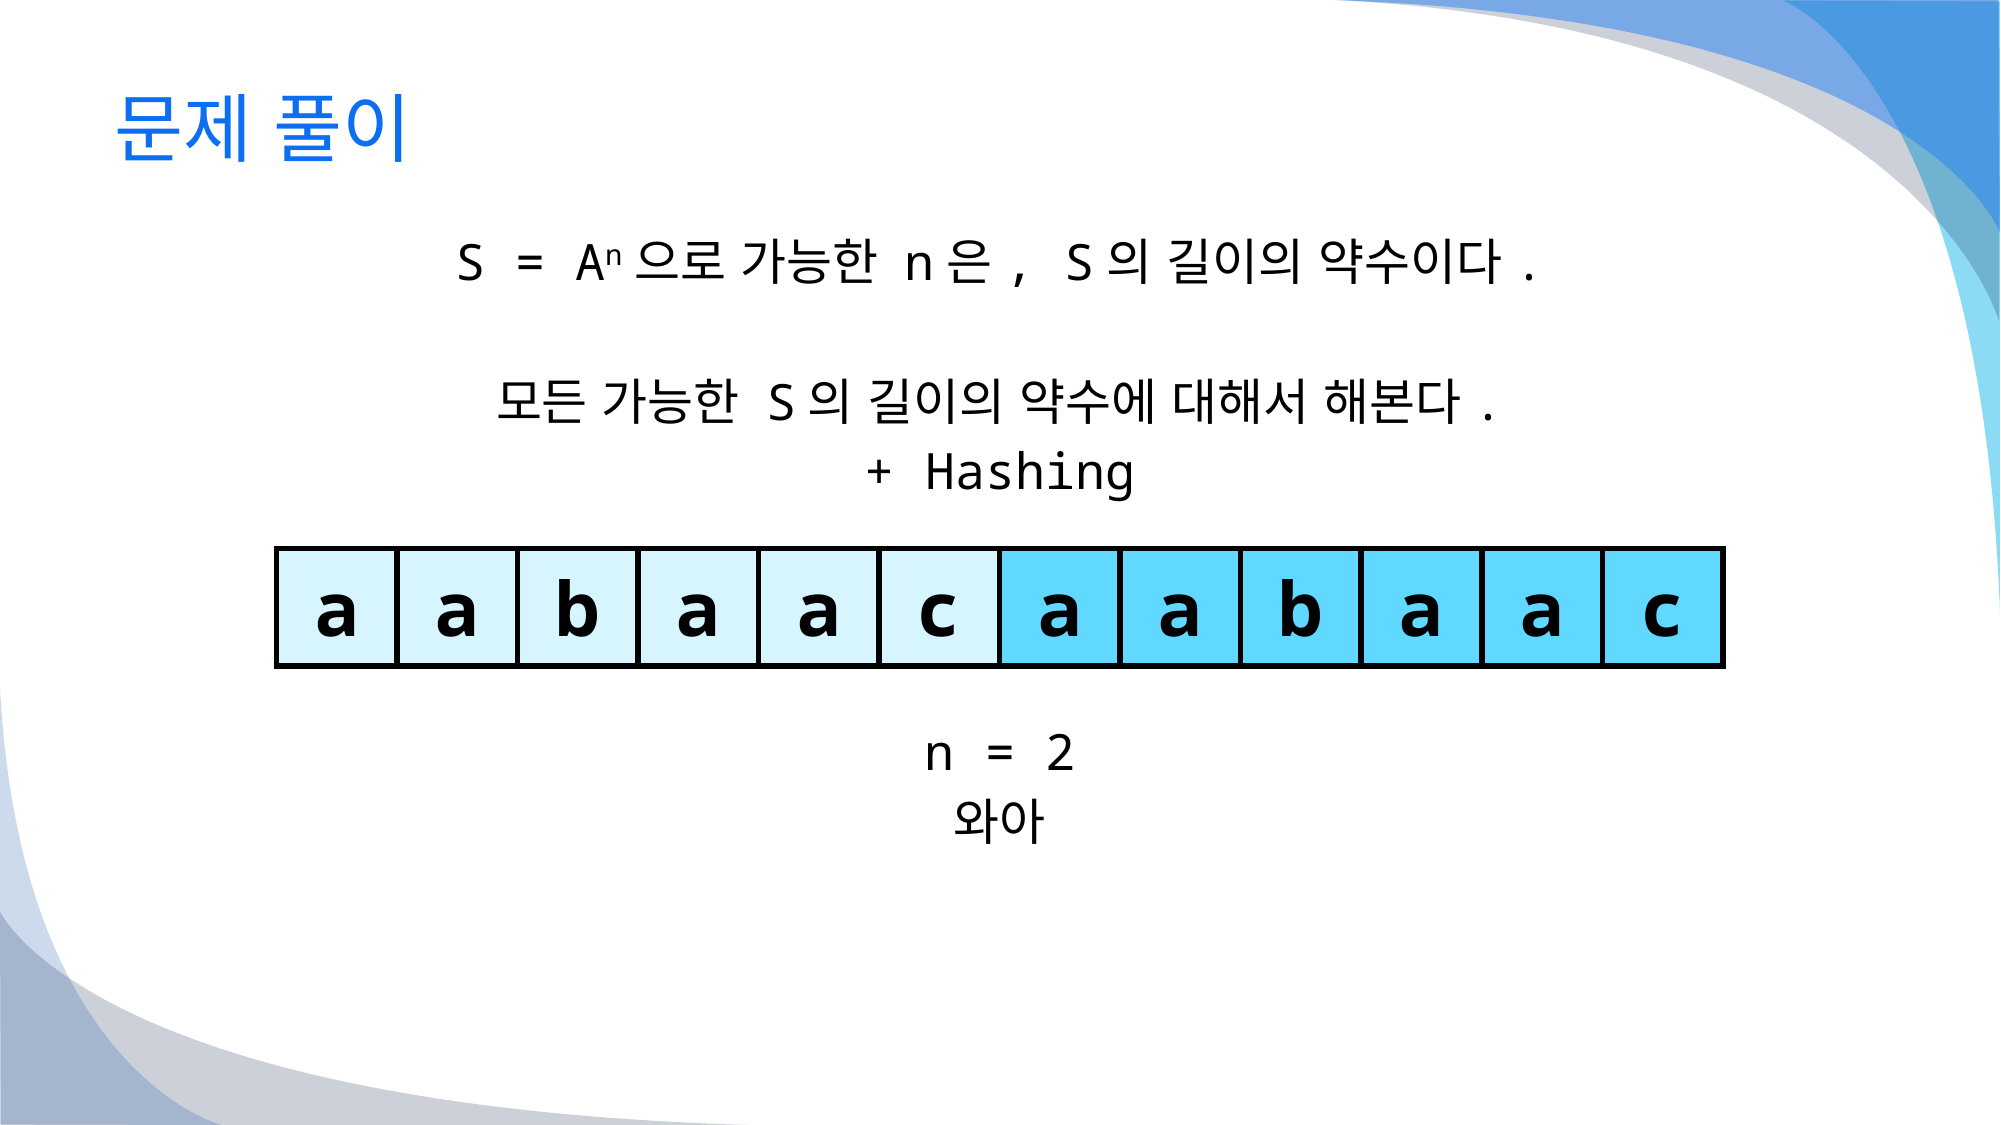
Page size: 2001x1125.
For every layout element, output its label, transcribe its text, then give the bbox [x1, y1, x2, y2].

table_header a [641, 551, 756, 663]
table_header a [1002, 551, 1117, 663]
table_header a [1364, 551, 1479, 663]
list S = An으로 가능한 n은, S의 길이의 약수이다. 모든 가능한 S의 길이의 약수에 대해서 해본다. + Hashing n = 2 와아 [99, 222, 1900, 1005]
table_header c [882, 551, 997, 663]
table_header a [761, 551, 876, 663]
table_header b [520, 551, 635, 663]
table_header b [1243, 551, 1358, 663]
table_header a [400, 551, 515, 663]
table_header a [1123, 551, 1238, 663]
table_header a [279, 551, 394, 663]
table_header c [1605, 551, 1720, 663]
table_header a [1485, 551, 1600, 663]
